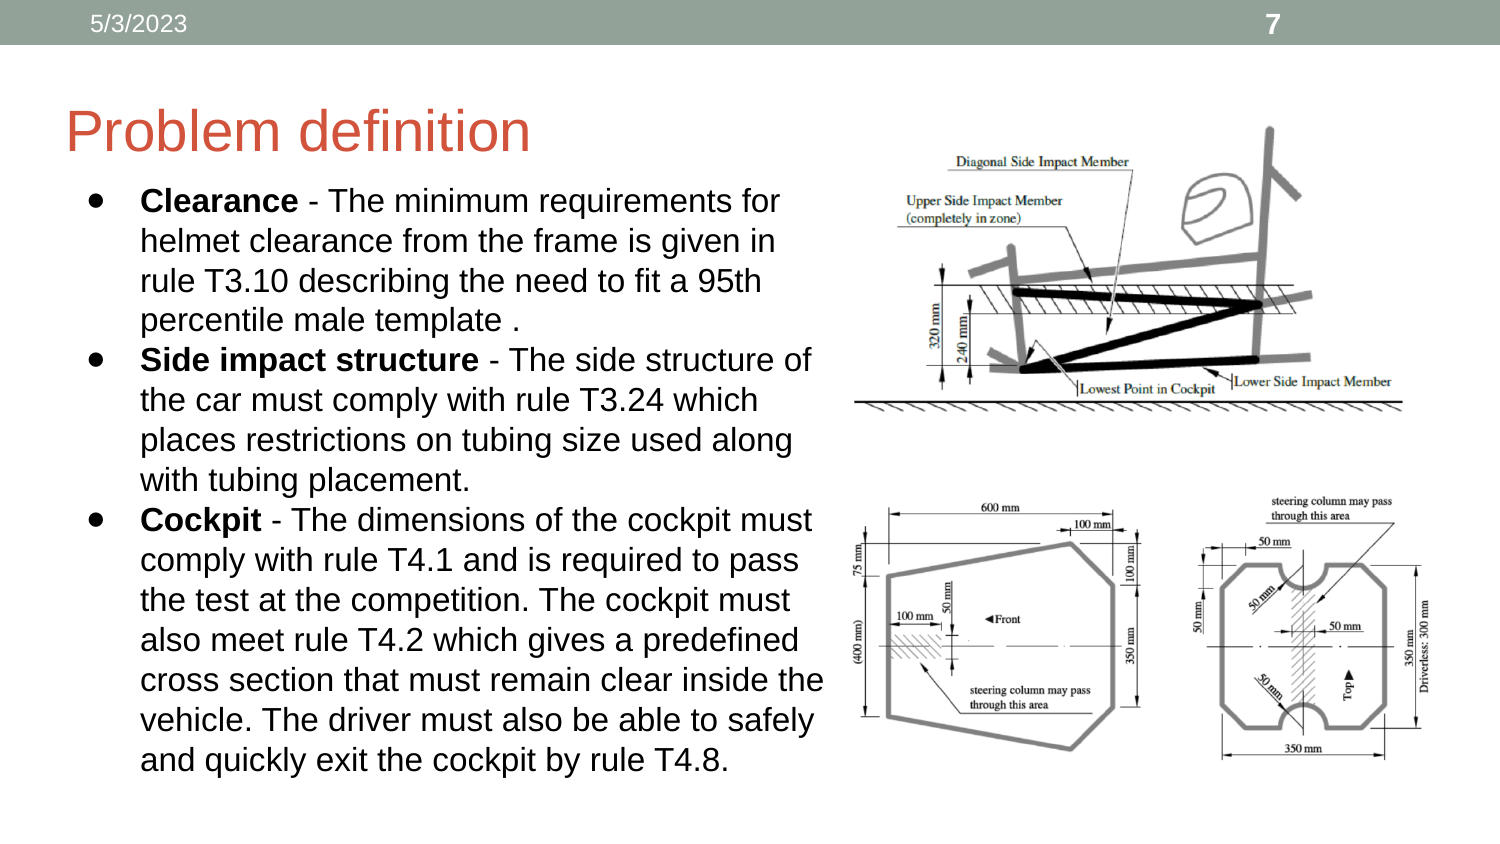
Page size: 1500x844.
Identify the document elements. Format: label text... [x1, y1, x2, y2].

picture [840, 113, 1426, 431]
title Problem definition [50, 67, 1400, 163]
slide_number ‹#› [1250, 2, 1425, 43]
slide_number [75, 2, 550, 43]
text_box Clearance - The minimum requirements for helmet clearance from the frame is given in rule T3.10 describing the need to fit a 95th percentile male template . Side impact structure - The side structure of the car must comply with rule T3.24 which places restrictions on tubing size used along with tubing placement. Cockpit - The dimensions of the cockpit must comply with rule T4.1 and is required to pass the test at the competition. The cockpit must also meet rule T4.2 which gives a predefined cross section that must remain clear inside the vehicle. The driver must also be able to safely and quickly exit the cockpit by rule T4.8. [50, 163, 857, 793]
picture [840, 492, 1436, 772]
